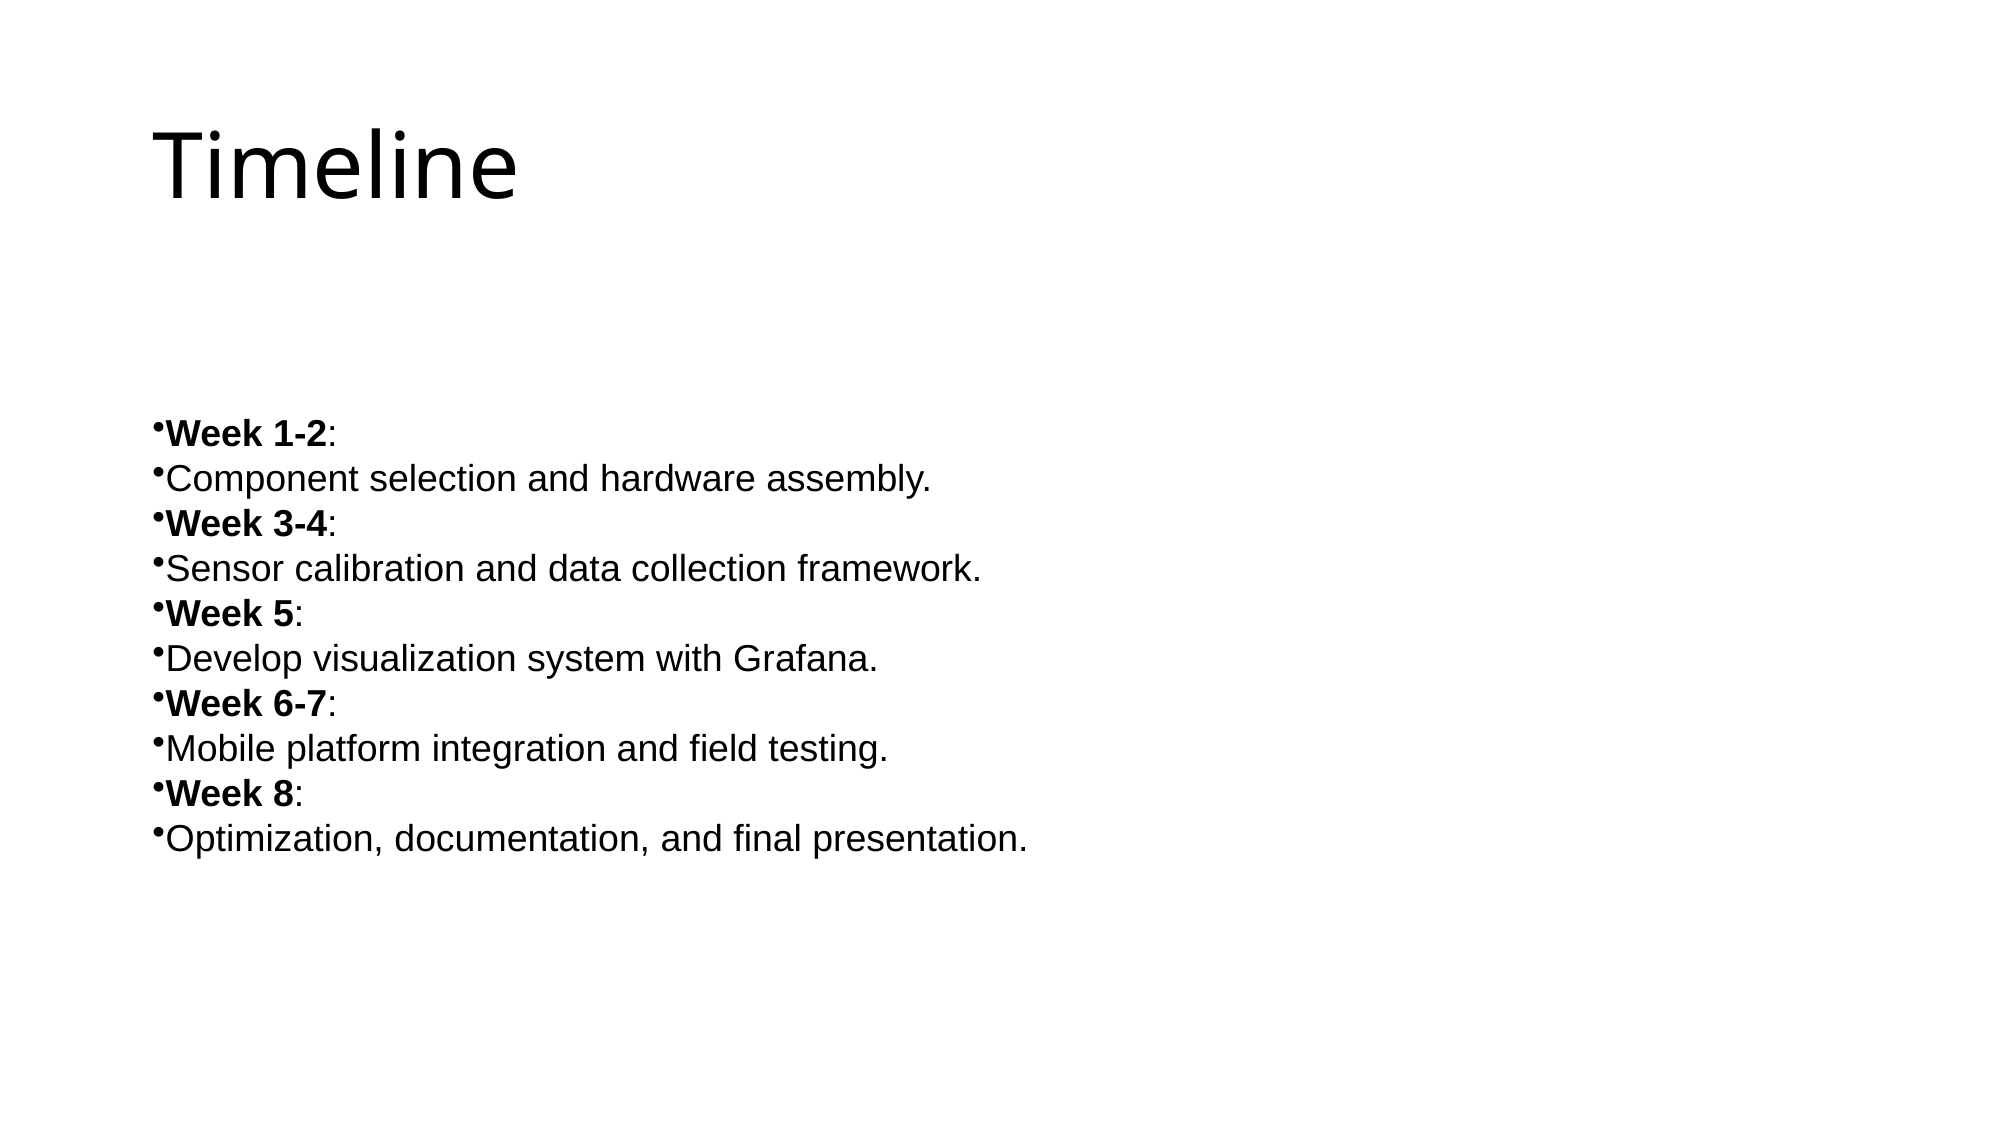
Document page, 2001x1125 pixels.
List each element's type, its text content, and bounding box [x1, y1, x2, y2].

list Week 1-2: Component selection and hardware assembly. Week 3-4: Sensor calibration and data collection framework. Week 5: Develop visualization system with Grafana. Week 6-7: Mobile platform integration and field testing. Week 8: Optimization, documentation, and final presentation. [137, 330, 1054, 983]
title Timeline [137, 59, 1863, 278]
